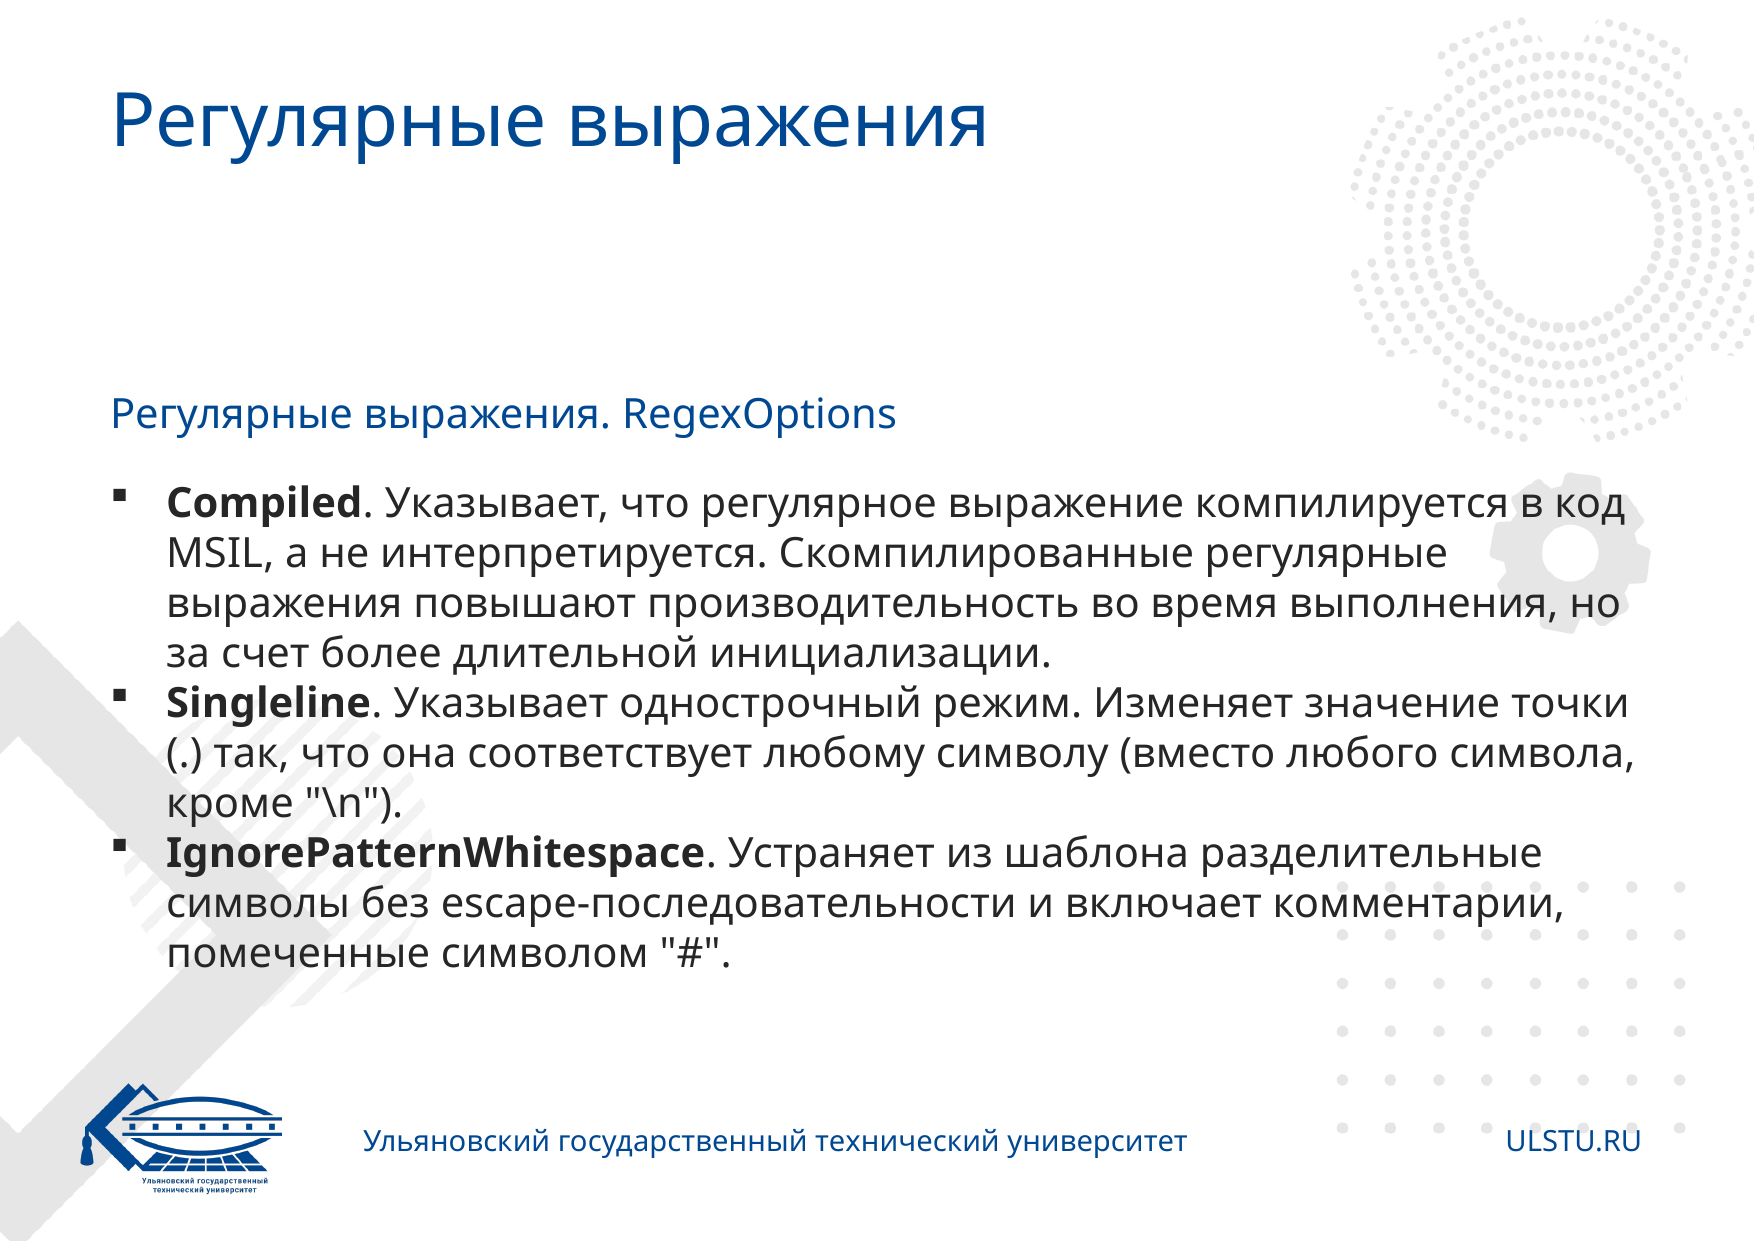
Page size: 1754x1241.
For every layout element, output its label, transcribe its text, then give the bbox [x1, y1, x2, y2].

text_box ULSTU.RU [1490, 1114, 1700, 1174]
picture [0, 0, 1754, 1241]
text_box Регулярные выражения. RegexOptions [95, 379, 1682, 468]
text_box Регулярные выражения [95, 64, 1682, 183]
text_box Compiled. Указывает, что регулярное выражение компилируется в код MSIL, а не интерпретируется. Скомпилированные регулярные выражения повышают производительность во время выполнения, но за счет более длительной инициализации. Singleline. Указывает однострочный режим. Изменяет значение точки (.) так, что она соответствует любому символу (вместо любого символа, кроме "\n"). IgnorePatternWhitespace. Устраняет из шаблона разделительные символы без escape-последовательности и включает комментарии, помеченные символом "#". [95, 468, 1682, 941]
text_box Ульяновский государственный технический университет [348, 1114, 1278, 1174]
